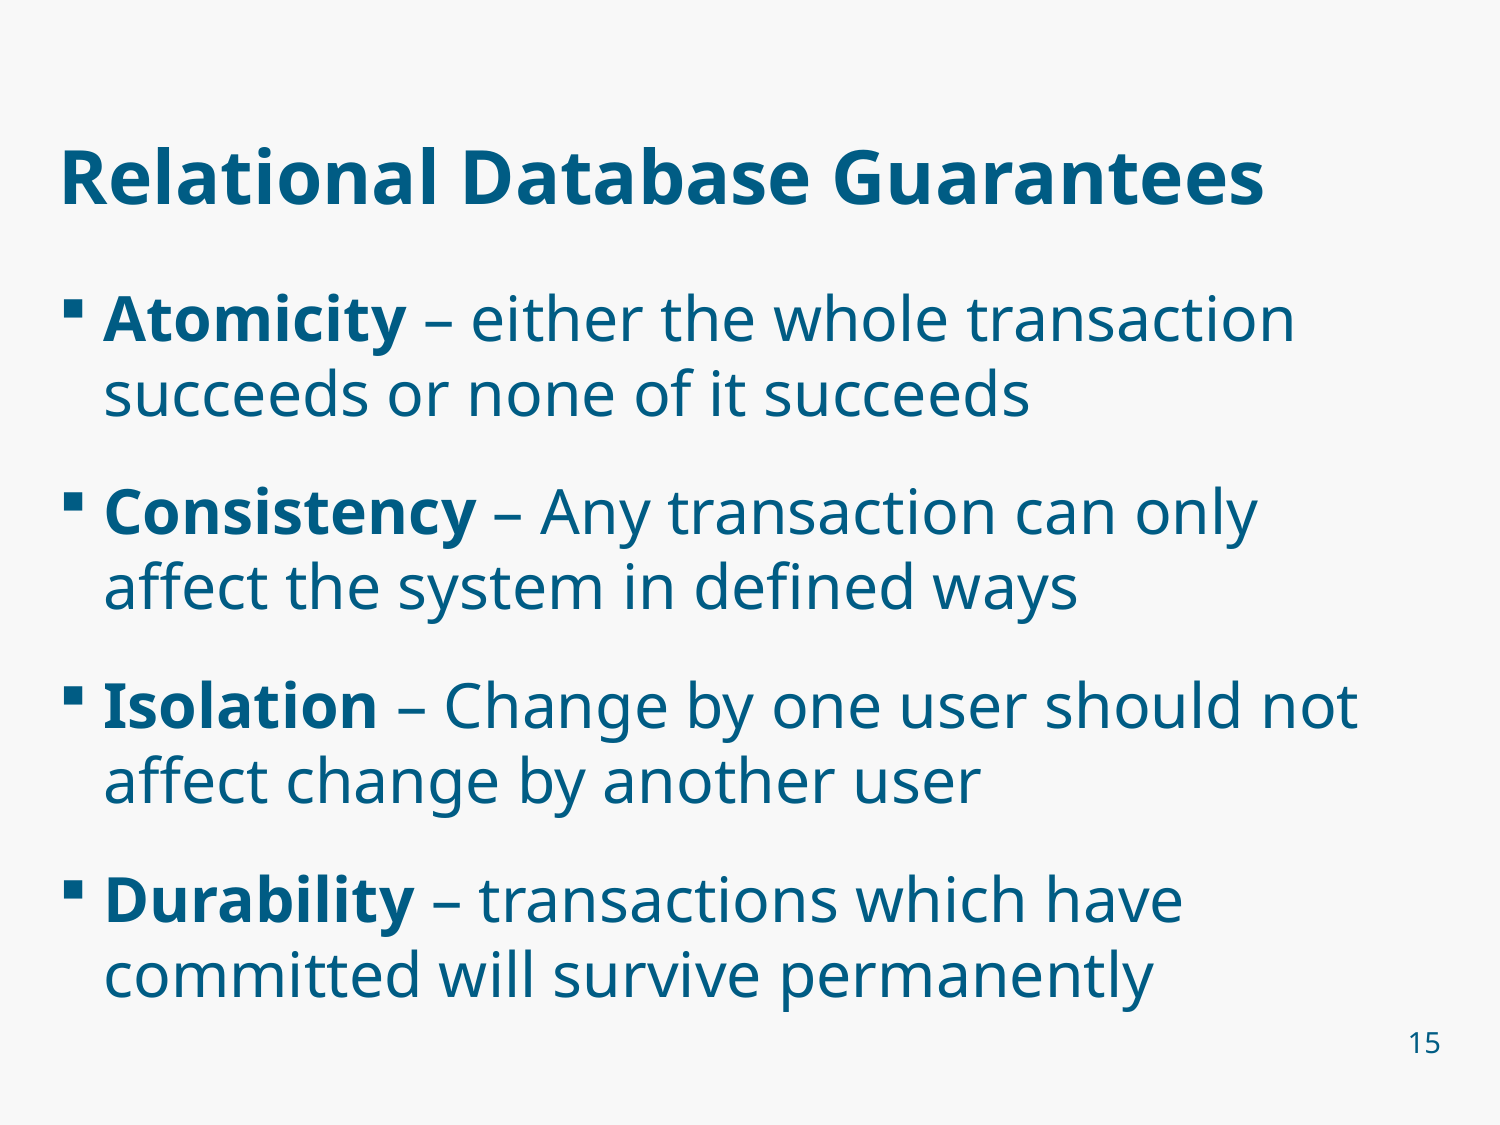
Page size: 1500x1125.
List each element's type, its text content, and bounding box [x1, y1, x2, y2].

title Relational Database Guarantees [58, 0, 1442, 220]
slide_number 15 [1128, 1034, 1442, 1065]
list Atomicity – either the whole transaction succeeds or none of it succeeds Consistency – Any transaction can only affect the system in defined ways Isolation – Change by one user should not affect change by another user Durability – transactions which have committed will survive permanently [58, 278, 1442, 1018]
